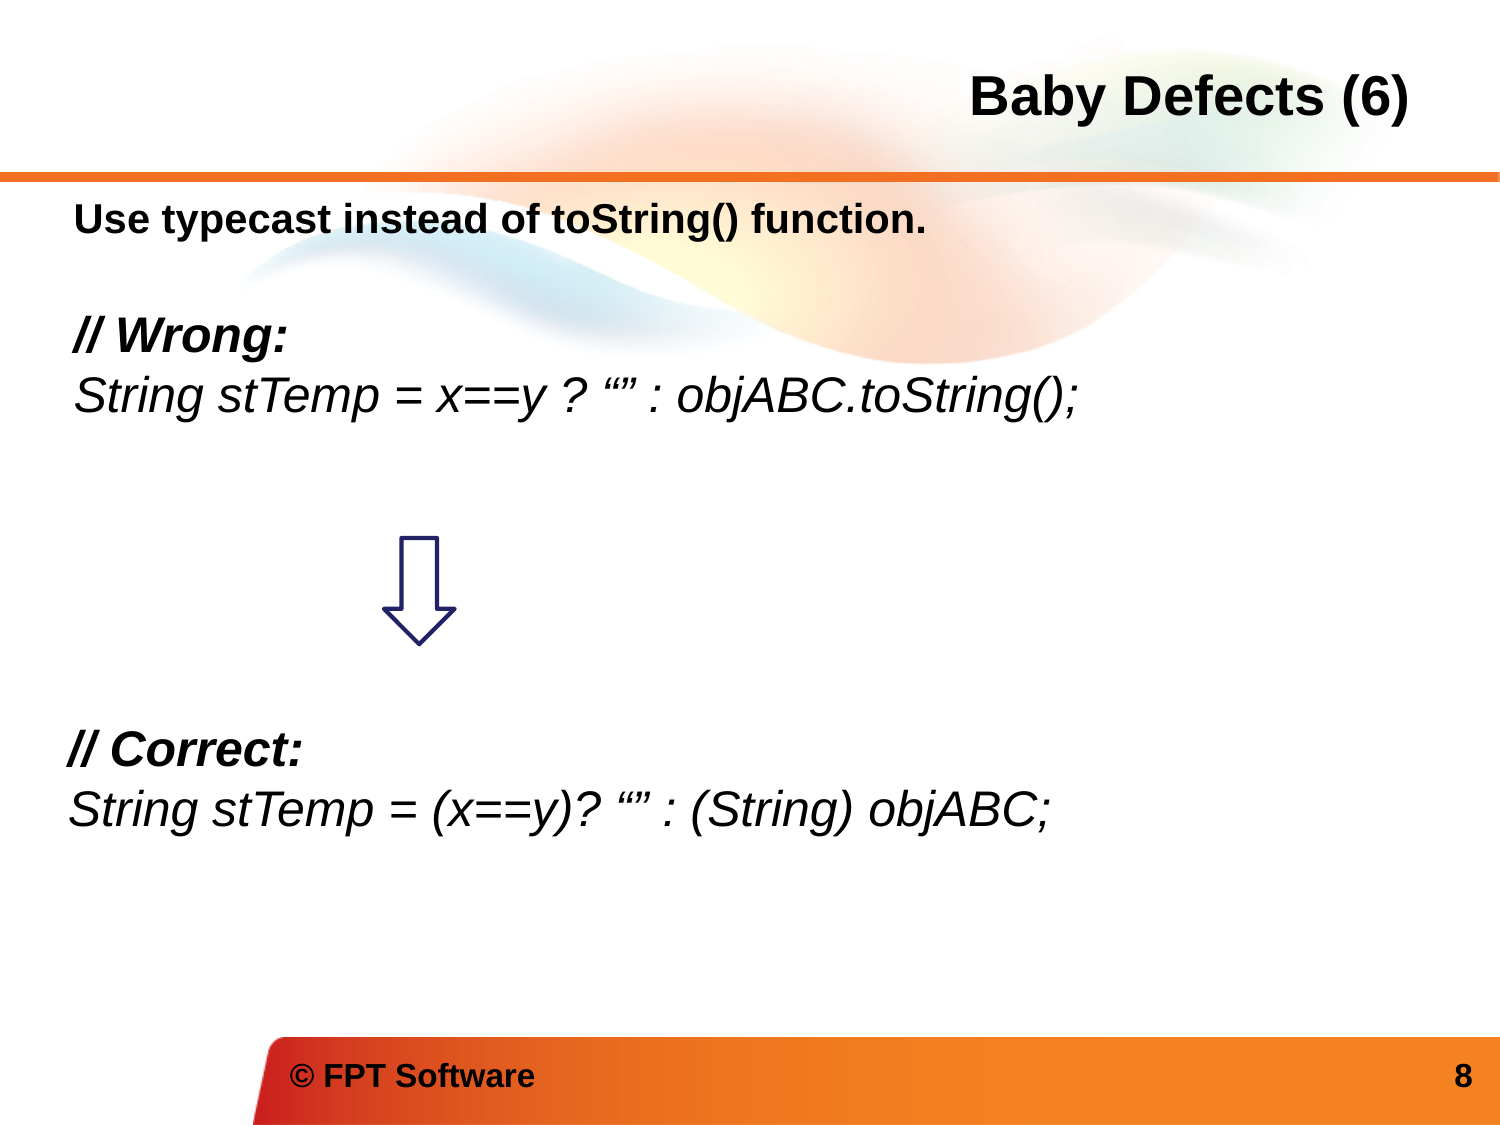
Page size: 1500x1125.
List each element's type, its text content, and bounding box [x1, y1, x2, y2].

title Baby Defects (6) [437, 24, 1425, 161]
text_box // Correct: String stTemp = (x==y)? “” : (String) objABC; [53, 709, 1402, 988]
picture [0, 0, 1500, 184]
text_box [381, 535, 457, 647]
text_box Use typecast instead of toString() function. // Wrong: String stTemp = x==y ? “” : objABC.toString(); [58, 184, 1500, 535]
picture [253, 1037, 1500, 1125]
